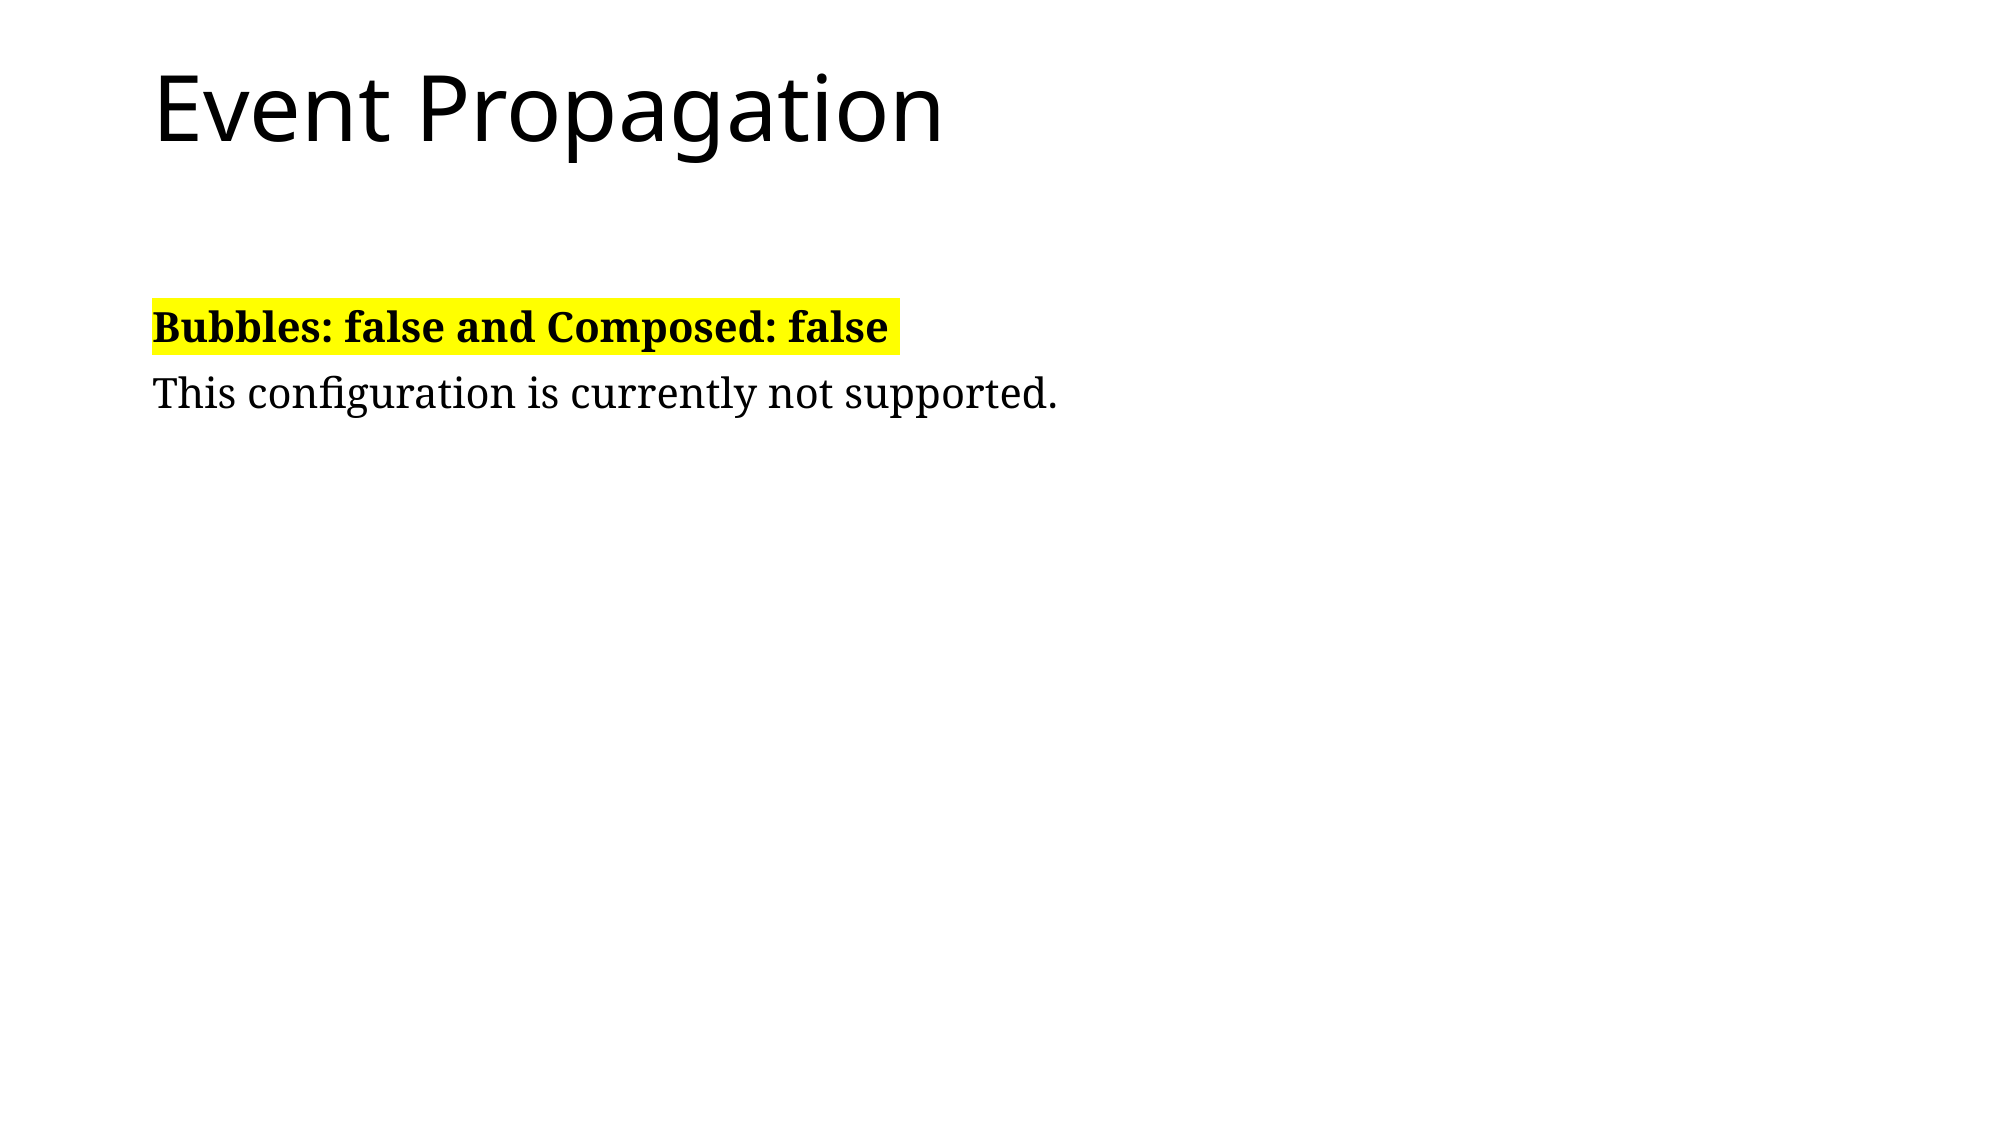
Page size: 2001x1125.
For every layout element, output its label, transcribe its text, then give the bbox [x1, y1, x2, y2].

title Event Propagation [137, 3, 1863, 221]
list Bubbles: false and Composed: false This configuration is currently not supported. [137, 299, 1863, 1014]
